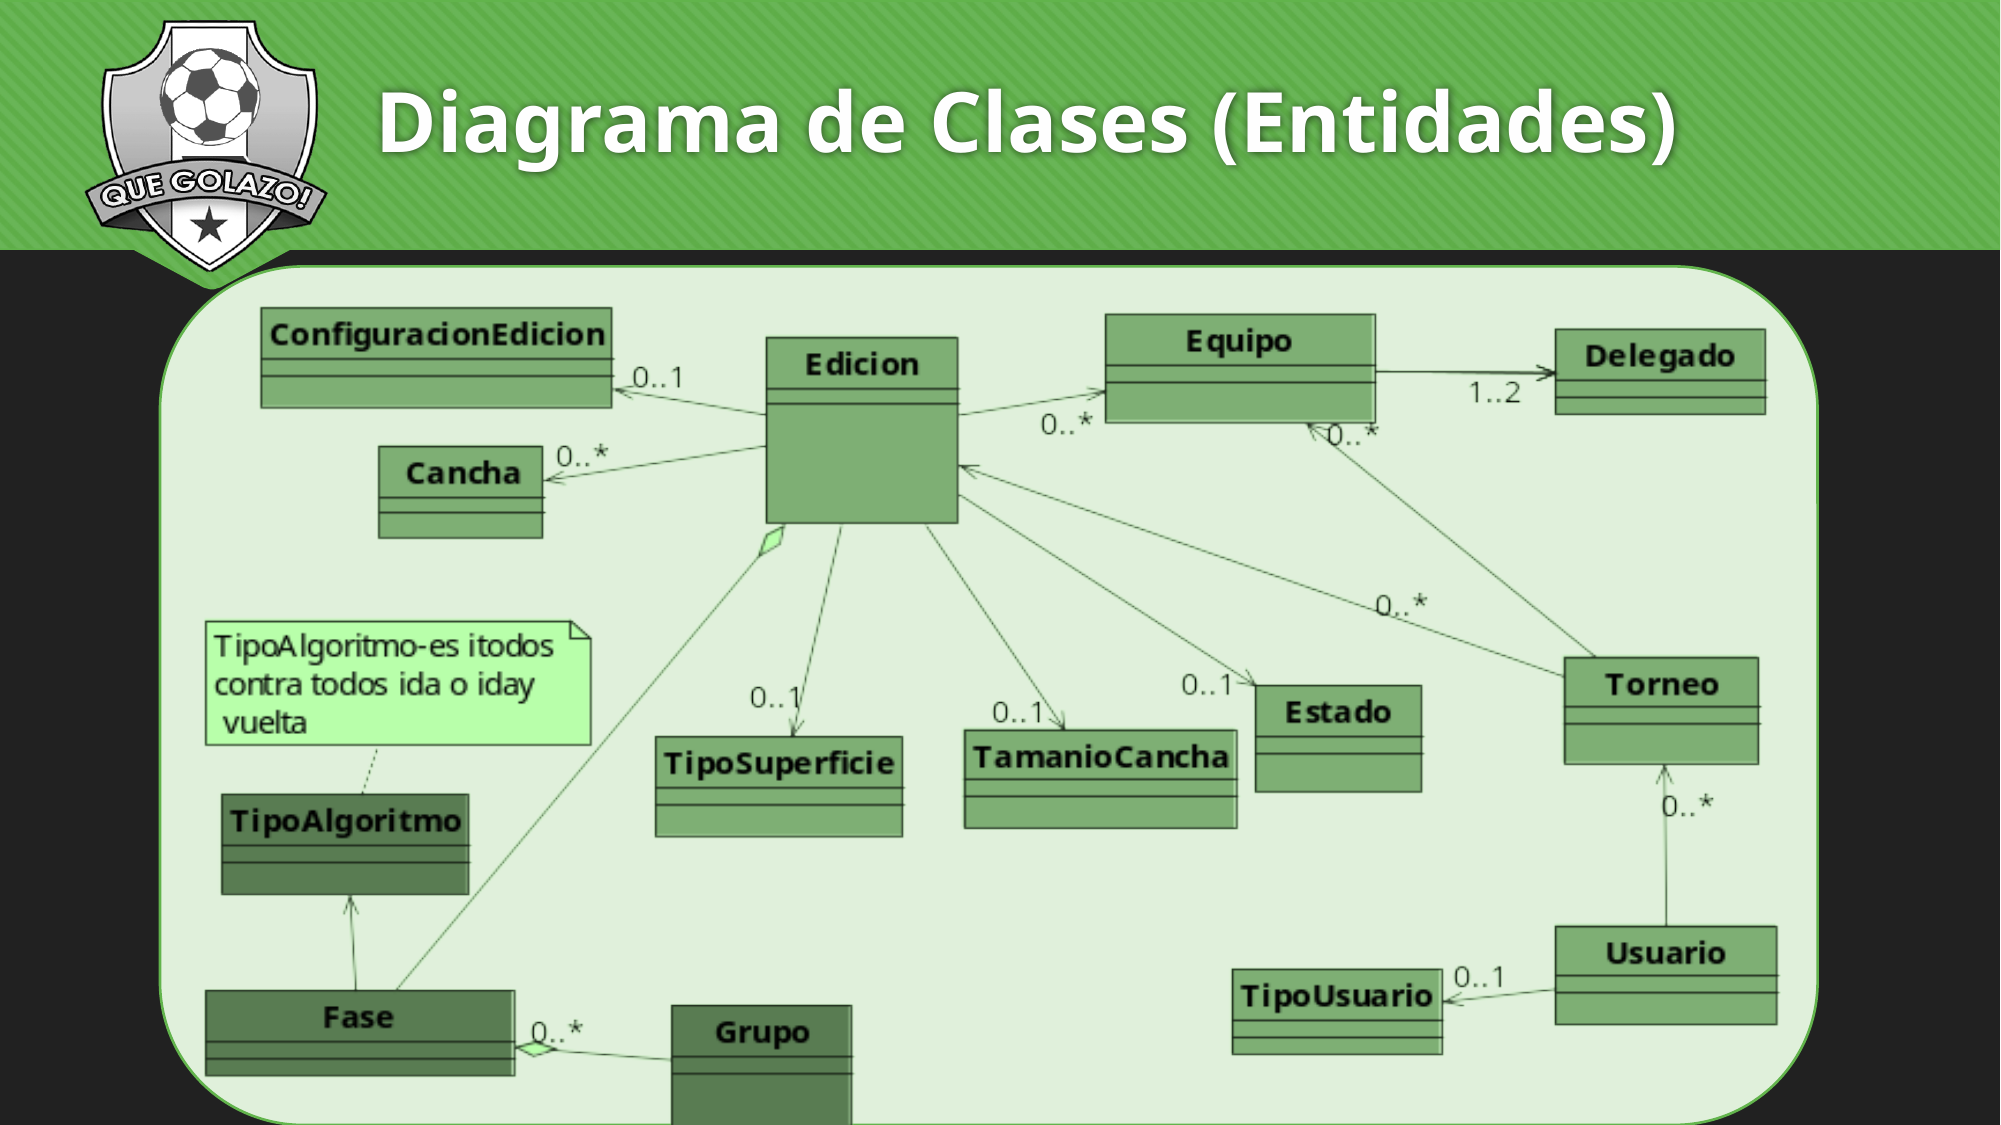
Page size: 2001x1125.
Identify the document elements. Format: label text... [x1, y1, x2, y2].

text_box [362, 265, 1716, 271]
picture [68, 0, 1818, 1125]
text_box [158, 364, 166, 1028]
text_box Diagrama de Clases (Entidades) [362, 17, 1878, 177]
